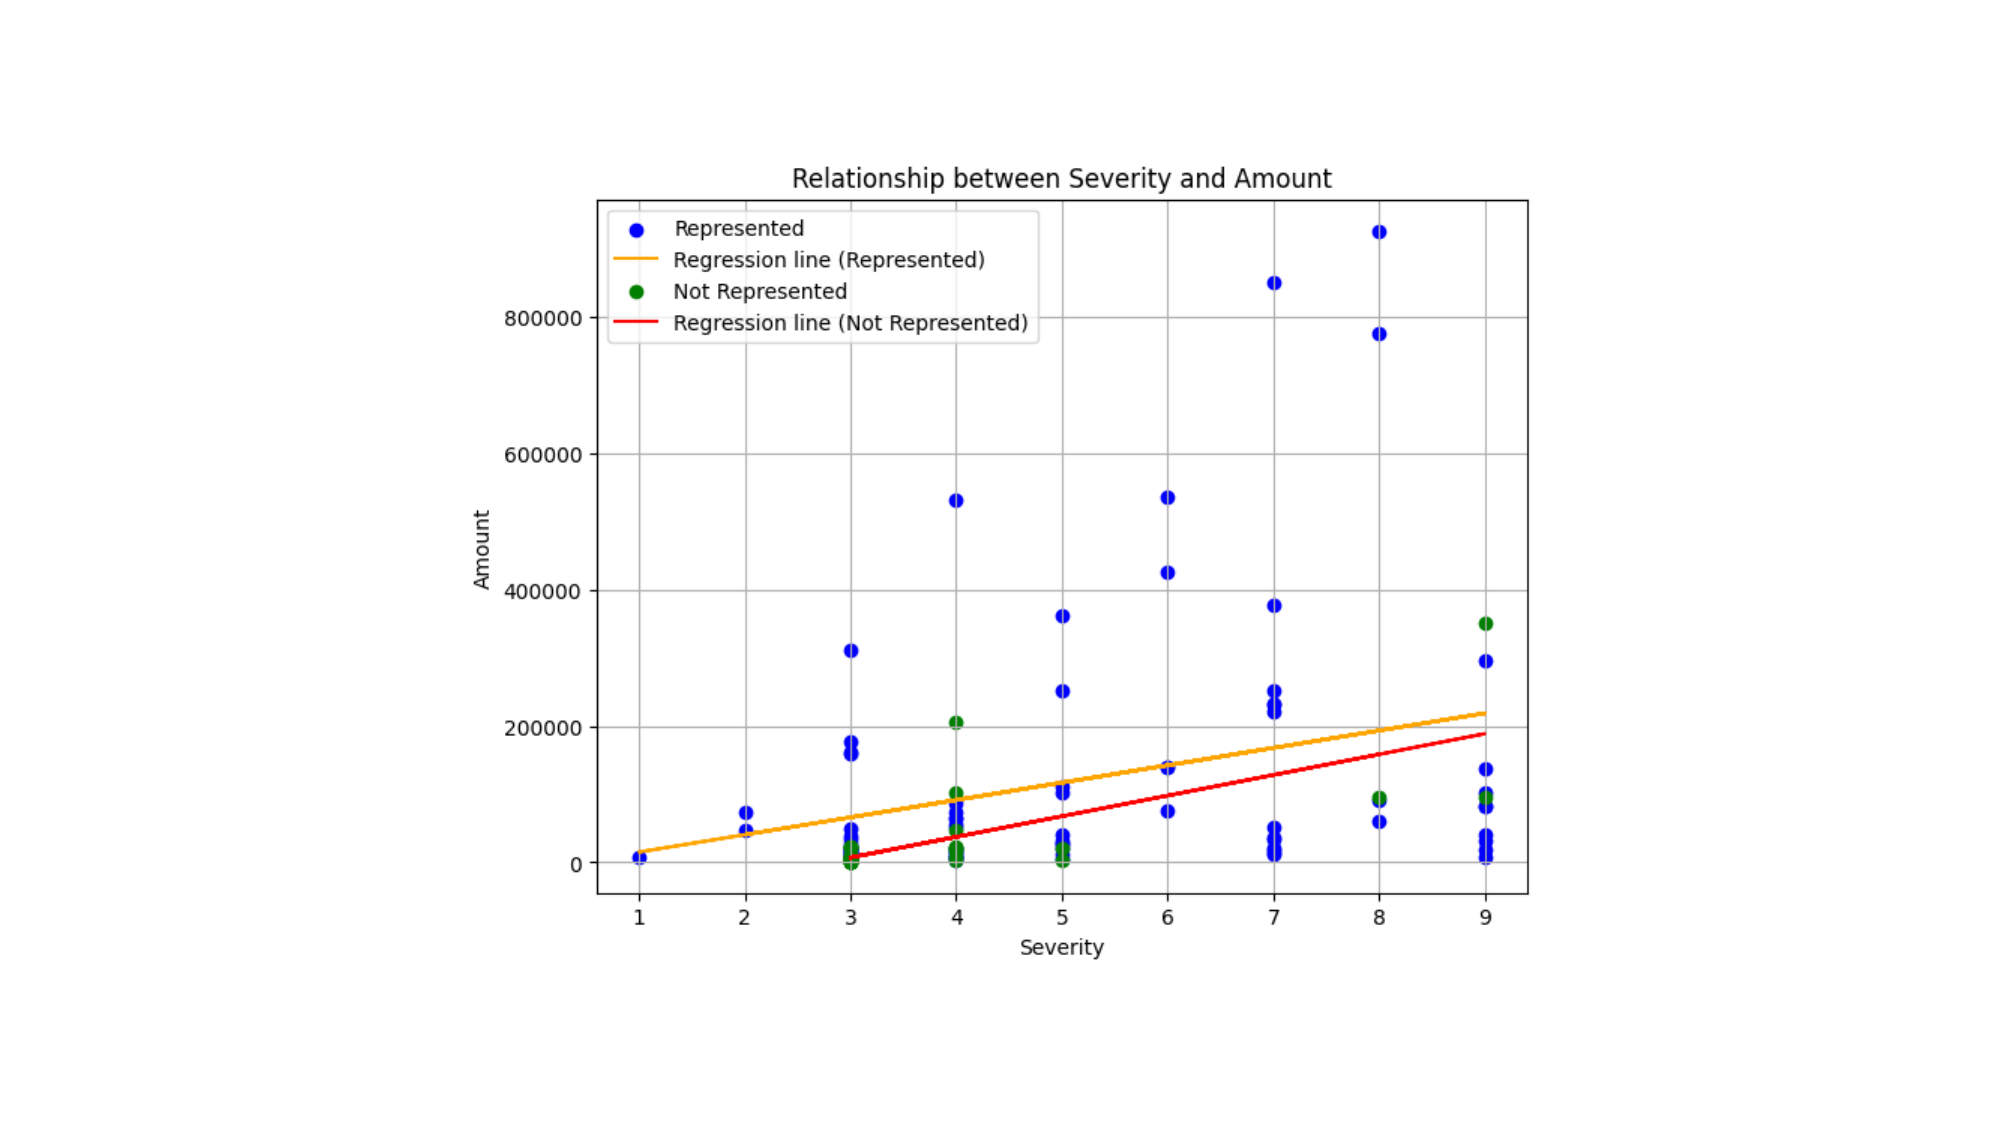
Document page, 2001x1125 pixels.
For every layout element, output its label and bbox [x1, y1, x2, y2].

picture [459, 152, 1541, 973]
